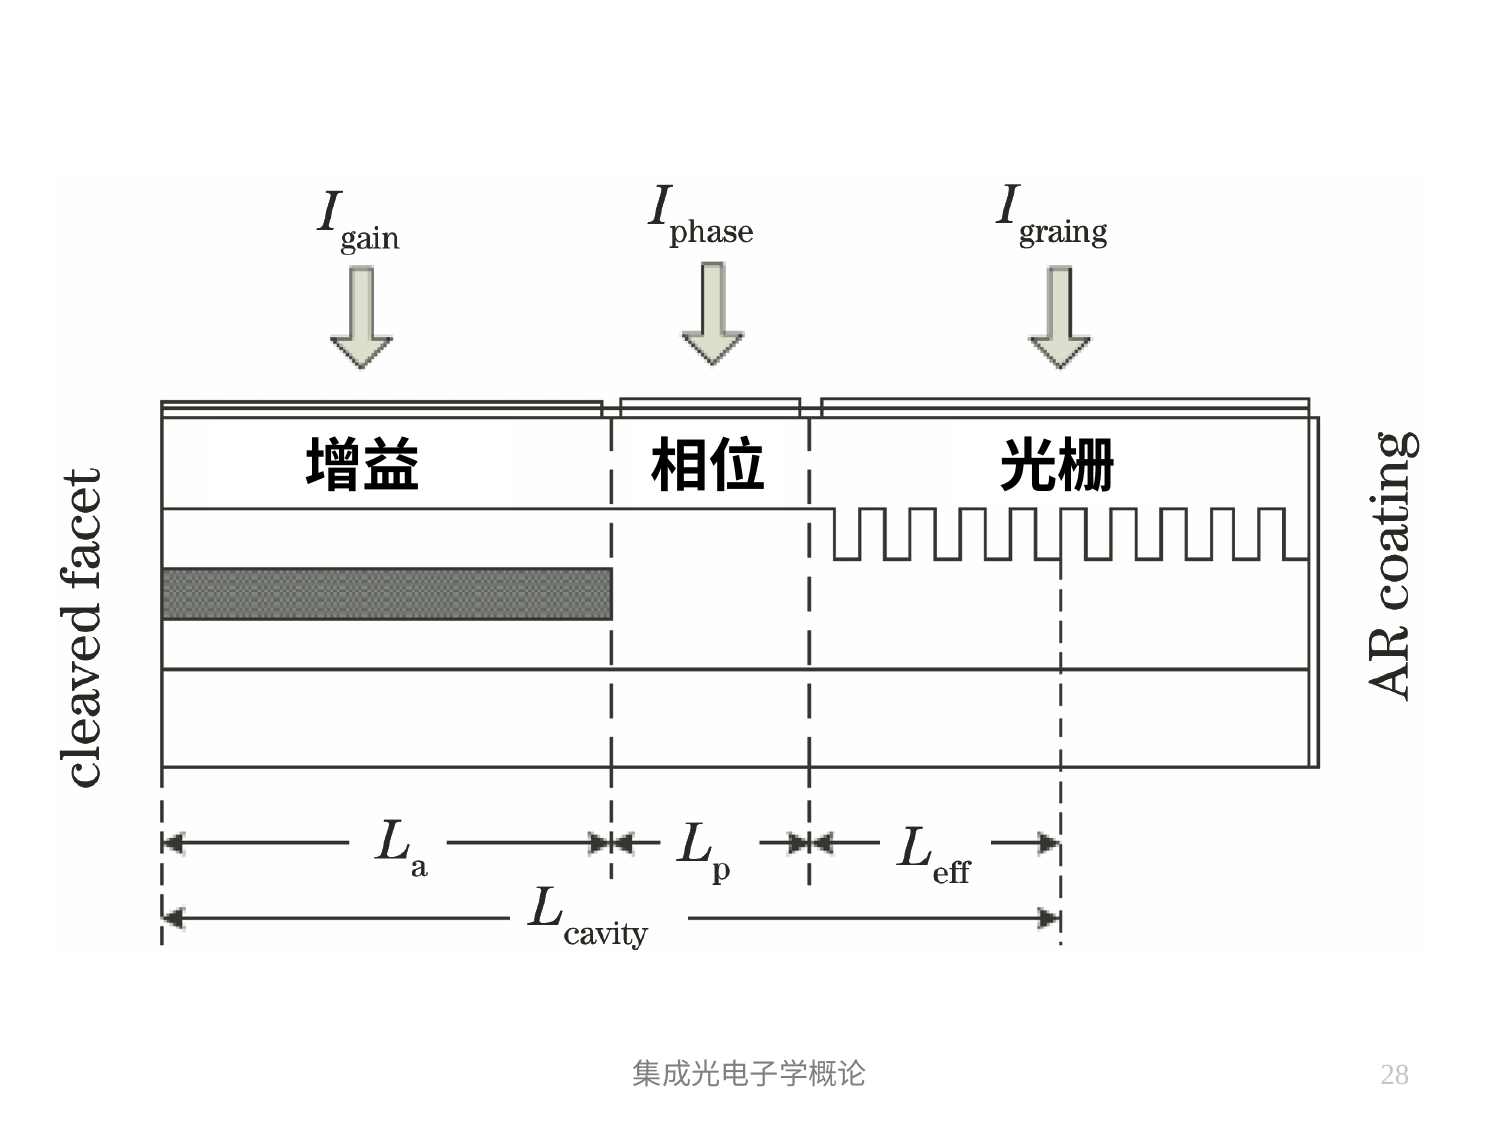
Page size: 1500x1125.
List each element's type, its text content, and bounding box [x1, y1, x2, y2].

footer 集成光电子学概论 [512, 1042, 988, 1103]
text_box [54, 173, 1426, 952]
slide_number 28 [1074, 1042, 1425, 1103]
